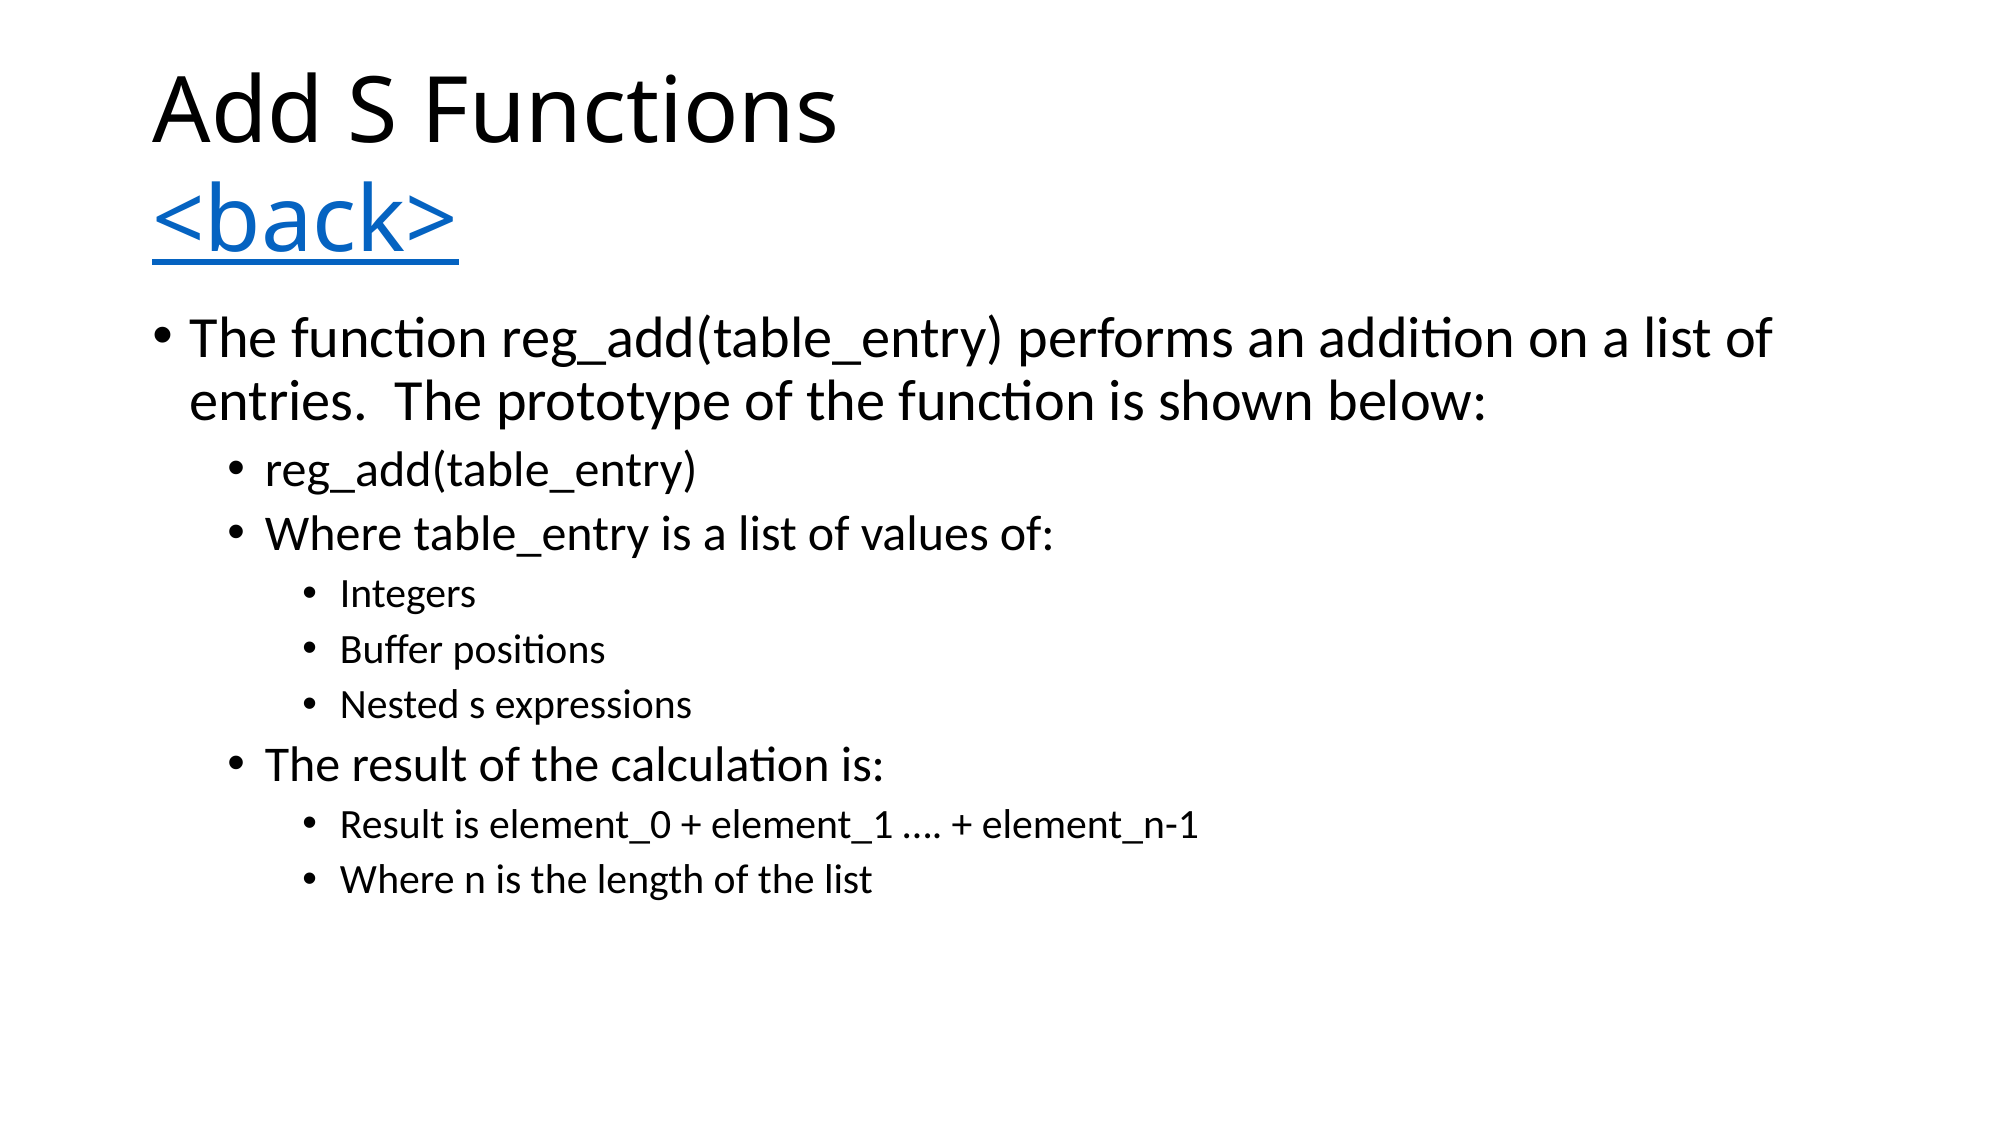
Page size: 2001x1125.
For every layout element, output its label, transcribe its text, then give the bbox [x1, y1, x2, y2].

list The function reg_add(table_entry) performs an addition on a list of entries. The prototype of the function is shown below: reg_add(table_entry) Where table_entry is a list of values of: Integers Buffer positions Nested s expressions The result of the calculation is: Result is element_0 + element_1 …. + element_n-1 Where n is the length of the list [137, 299, 1863, 1014]
title Add S Functions <back> [137, 59, 1863, 278]
